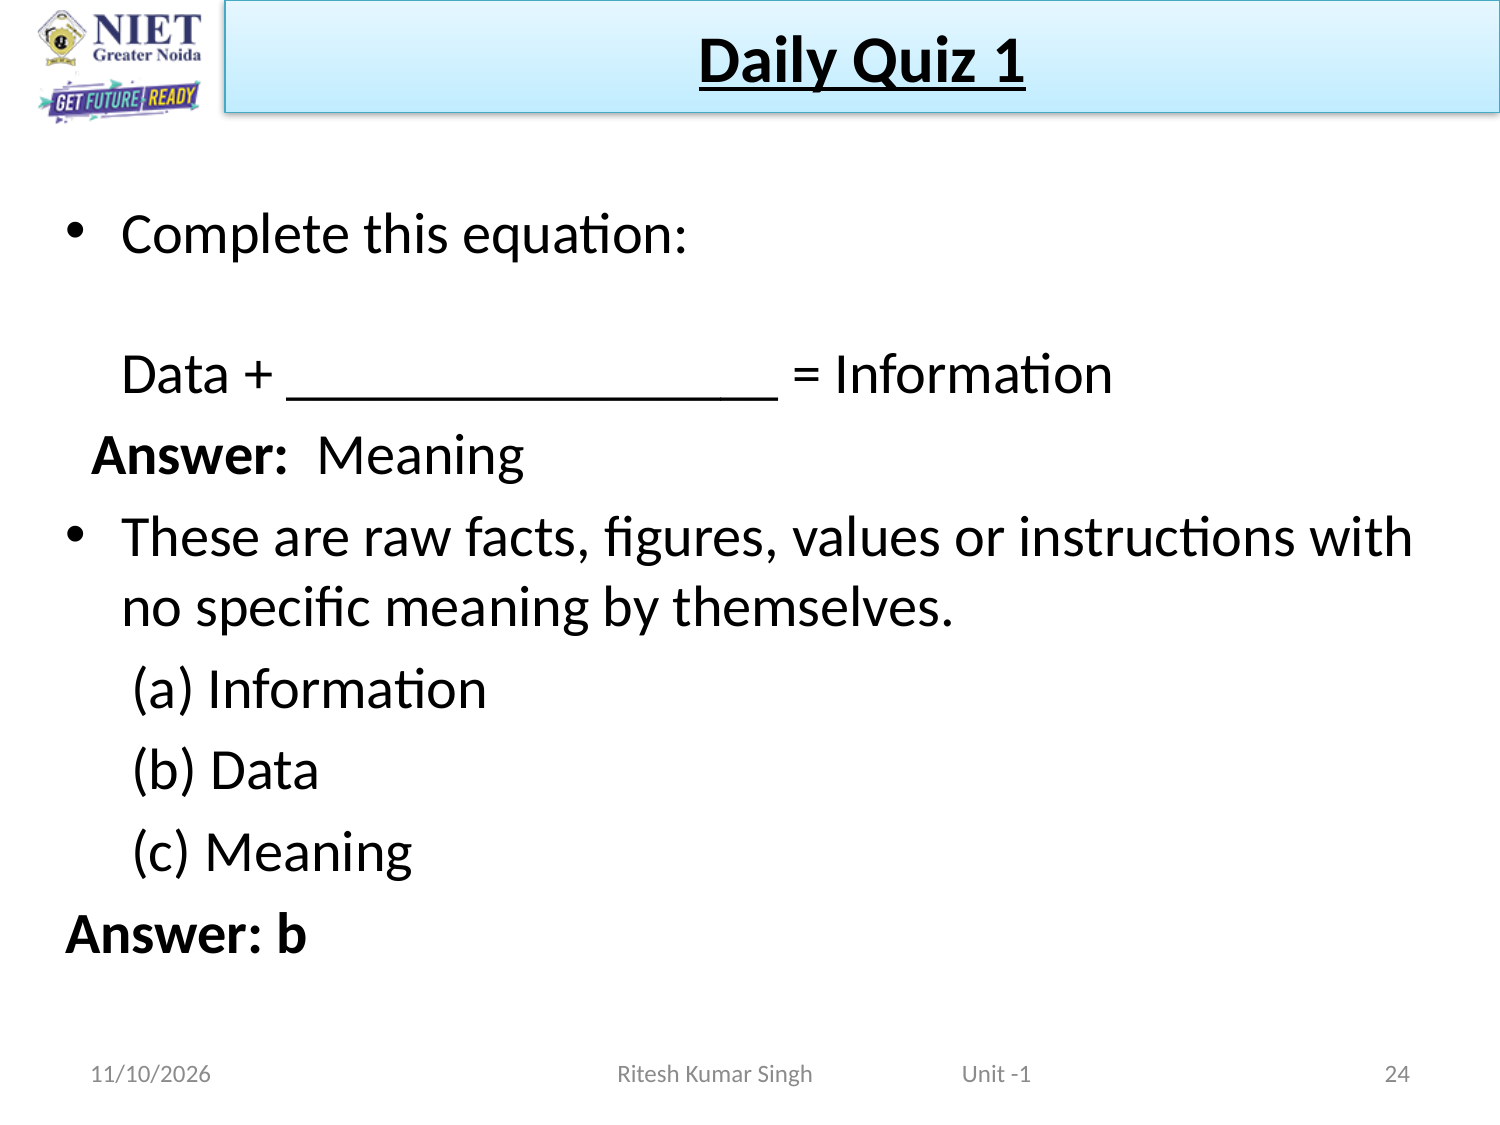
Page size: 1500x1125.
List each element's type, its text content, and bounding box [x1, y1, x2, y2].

picture [0, 0, 238, 135]
text_box Daily Quiz 1 [238, 0, 1500, 113]
footer Ritesh Kumar Singh Unit -1 [412, 1042, 1074, 1103]
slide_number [75, 1042, 412, 1103]
list Complete this equation: Data + _________________ = Information Answer: Meaning These are raw facts, figures, values or instructions with no specific meaning by themselves. (a) Information (b) Data (c) Meaning Answer: b [49, 187, 1438, 1013]
slide_number 24 [1074, 1042, 1425, 1103]
